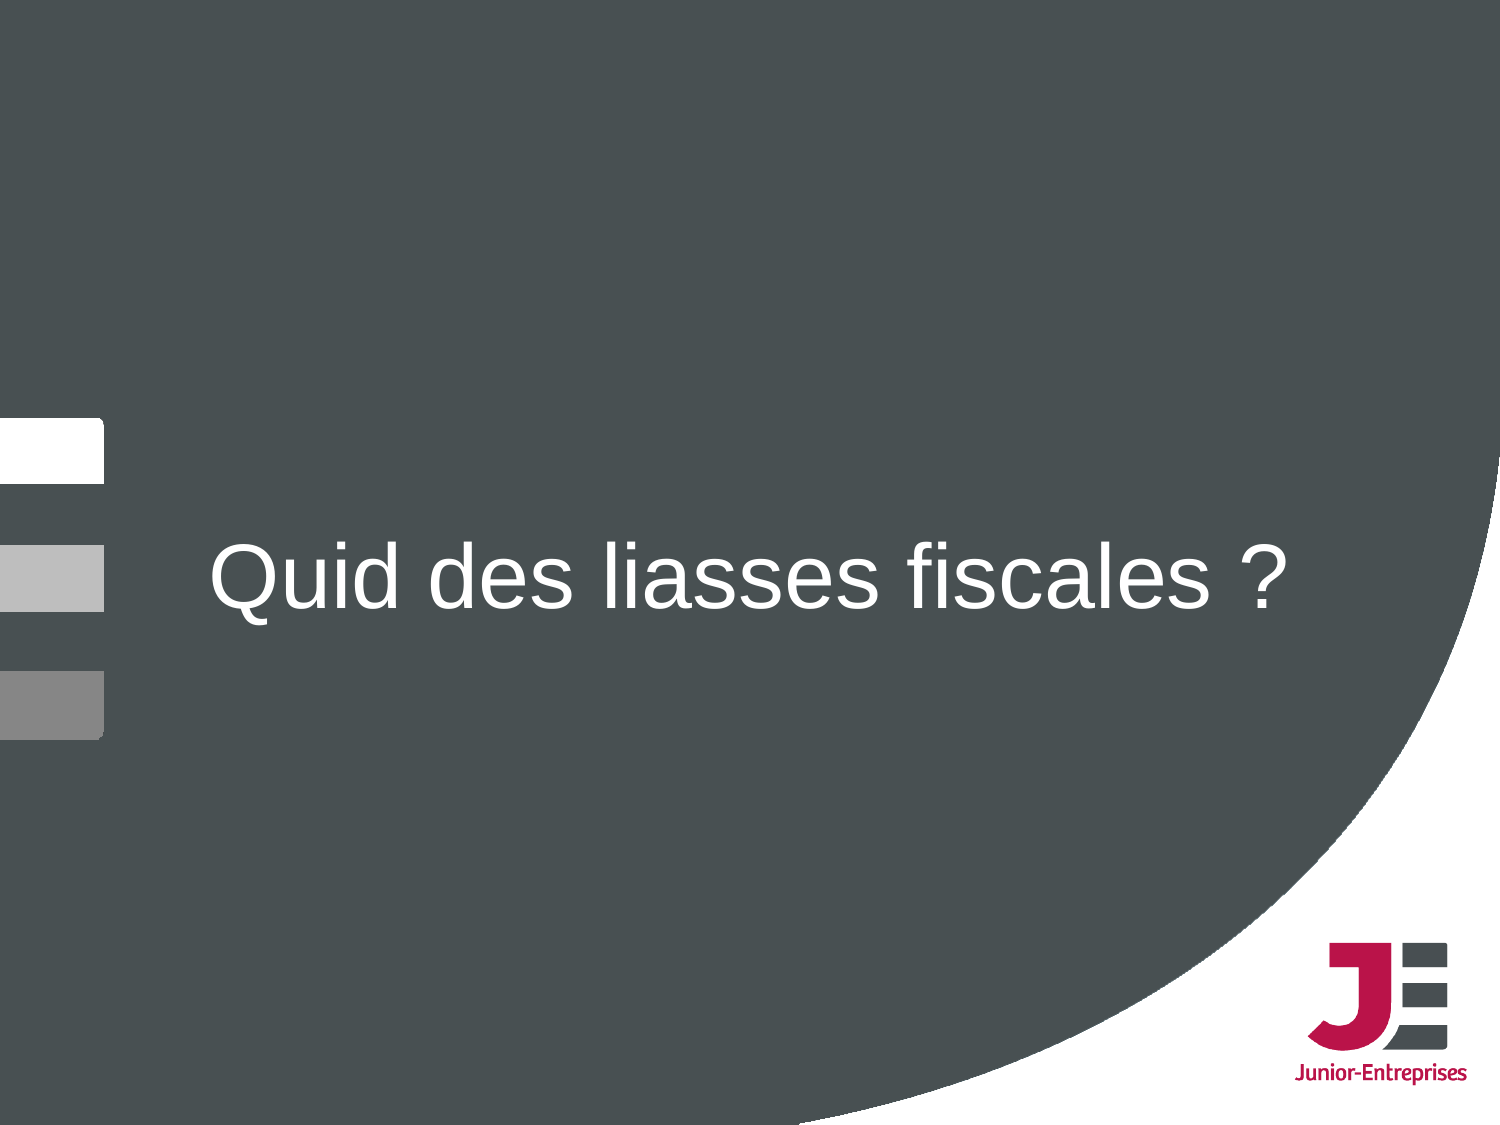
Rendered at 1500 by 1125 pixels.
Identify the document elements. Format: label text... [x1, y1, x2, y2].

title Quid des liasses fiscales ? [103, 418, 1397, 740]
picture [799, 424, 1500, 1125]
